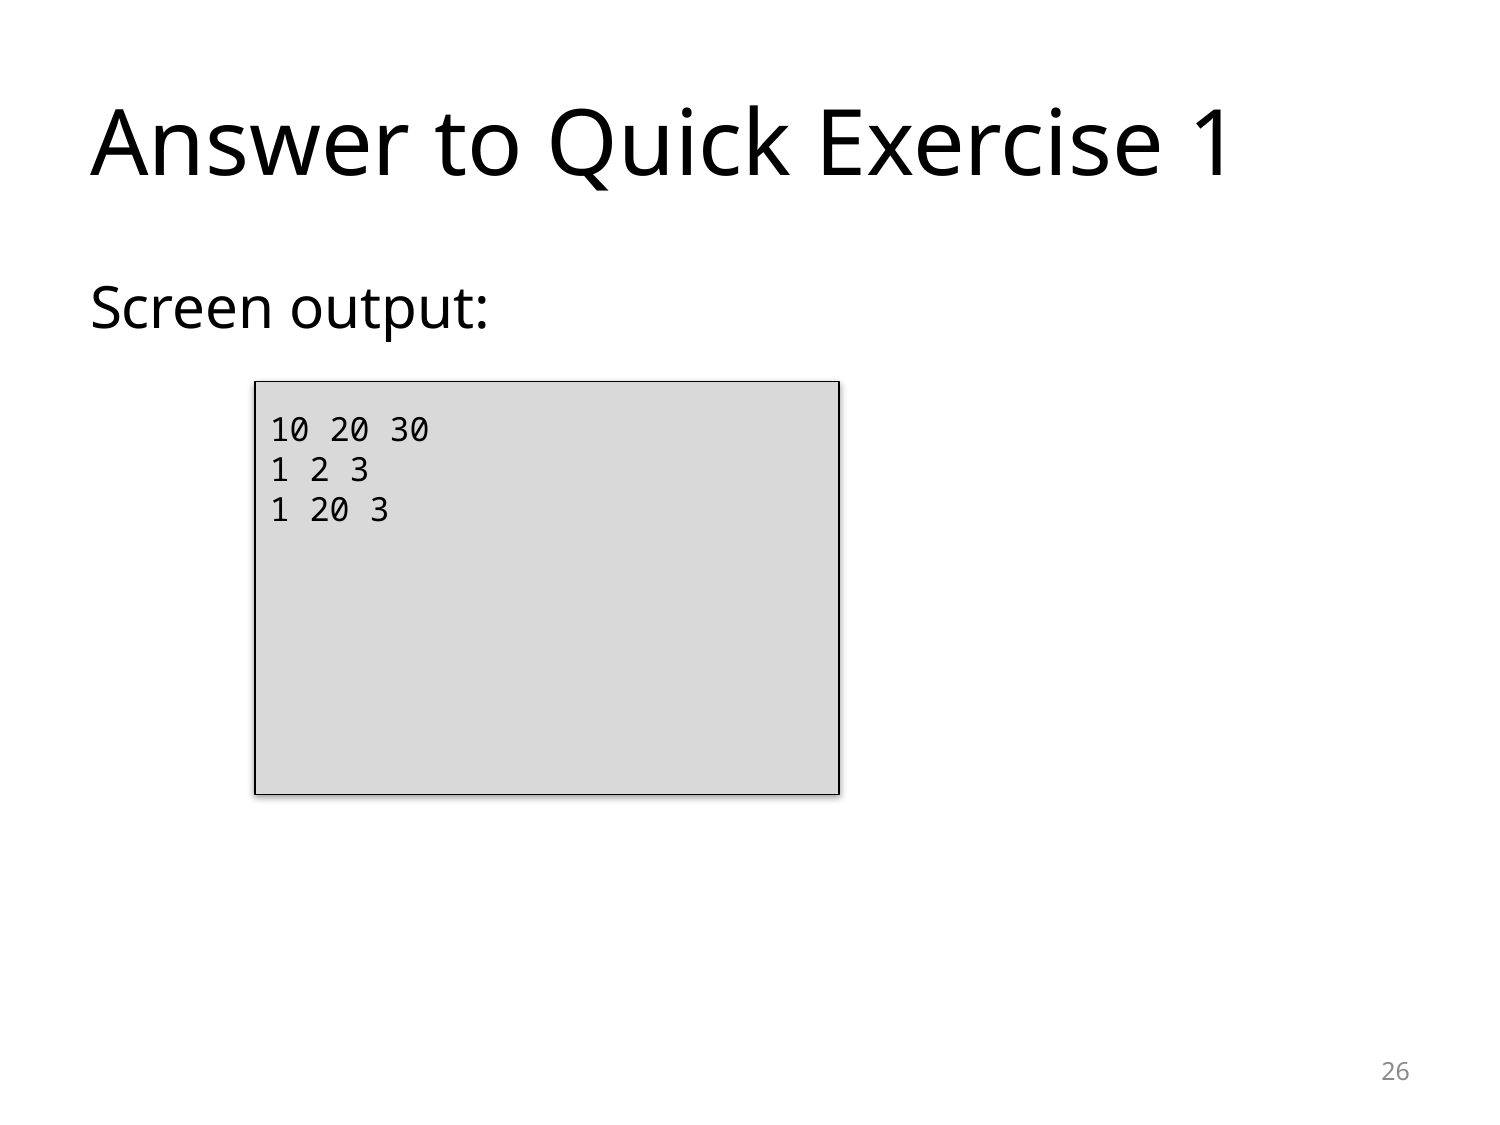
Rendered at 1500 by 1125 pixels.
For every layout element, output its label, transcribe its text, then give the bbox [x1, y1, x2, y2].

slide_number 26 [1074, 1042, 1425, 1103]
list Screen output: [75, 262, 1425, 1005]
title Answer to Quick Exercise 1 [75, 45, 1425, 233]
text_box 10 20 30 1 2 3 1 20 3 [254, 381, 840, 795]
